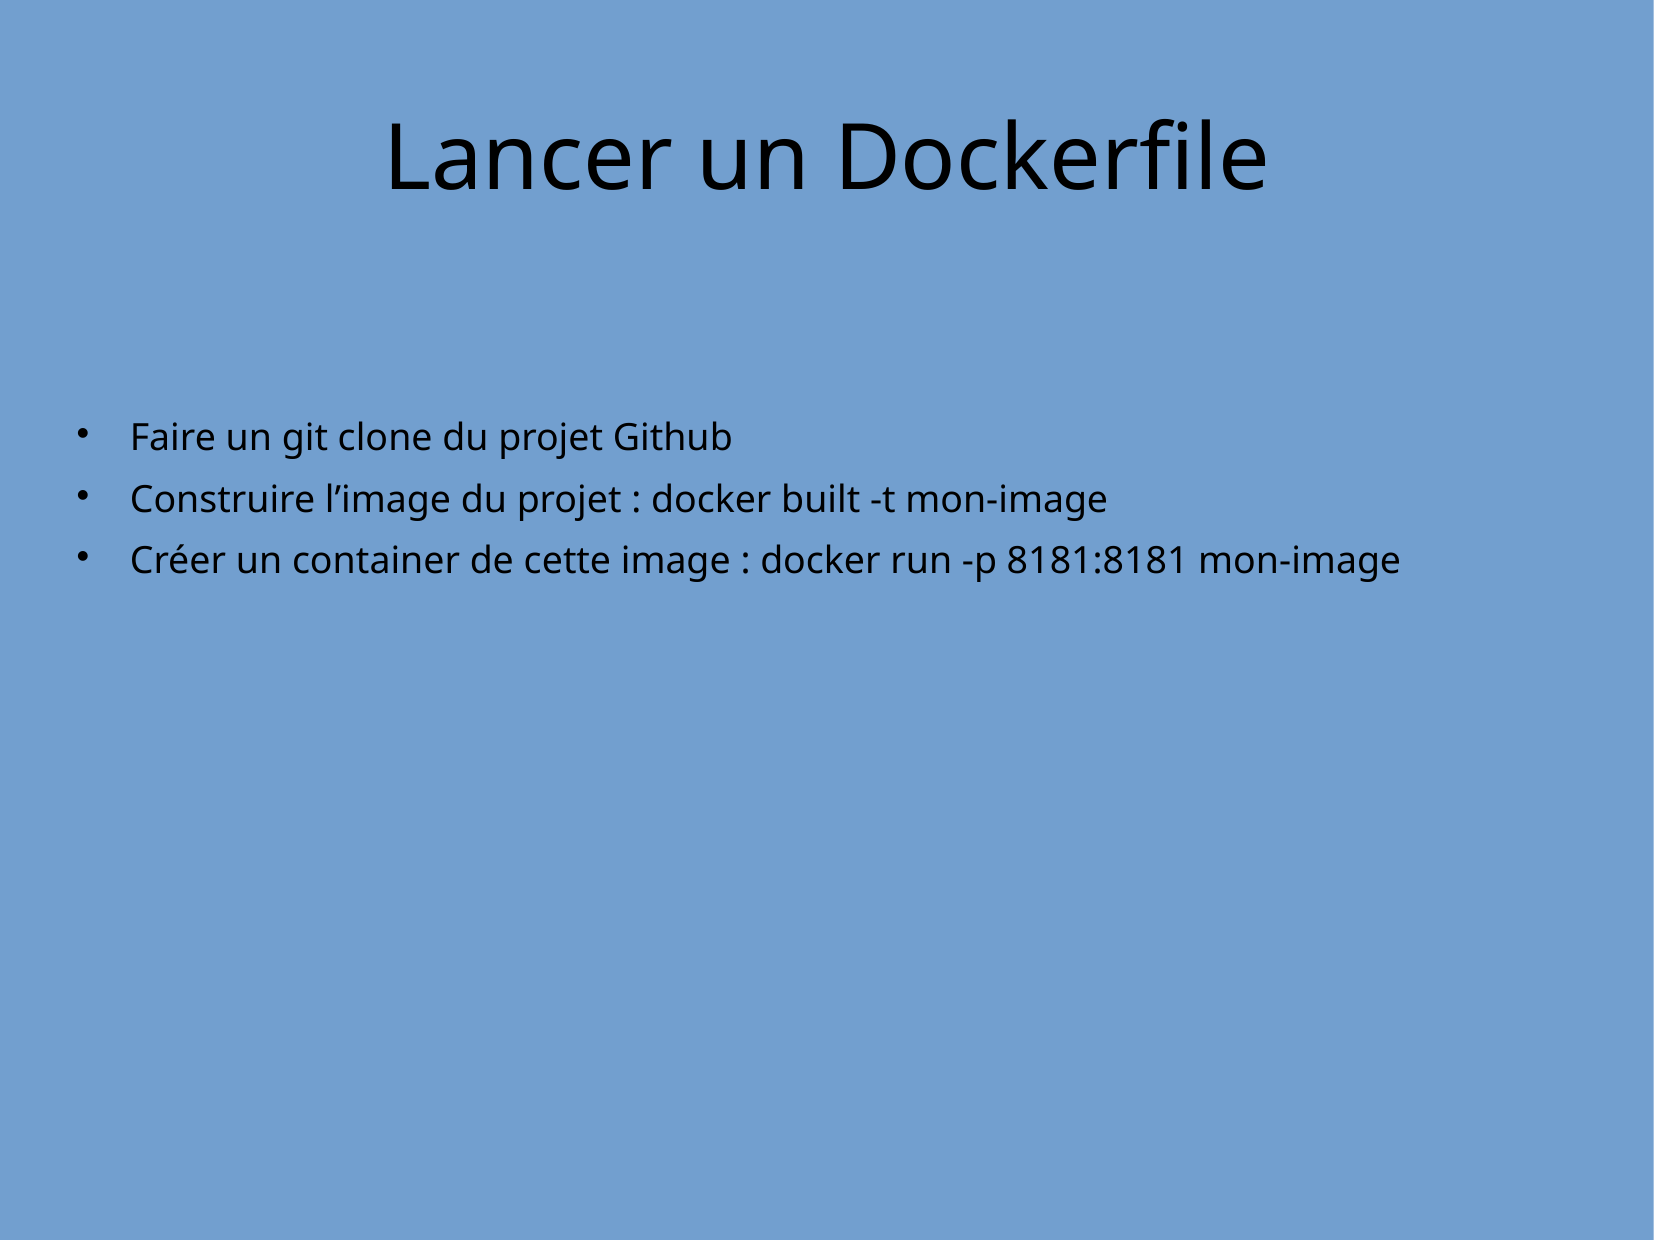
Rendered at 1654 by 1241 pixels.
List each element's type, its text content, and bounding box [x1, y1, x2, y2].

text_box Lancer un Dockerfile [82, 49, 1571, 257]
text_box Faire un git clone du projet Github Construire l’image du projet : docker built -t mon-image Créer un container de cette image : docker run -p 8181:8181 mon-image [58, 413, 1595, 1133]
